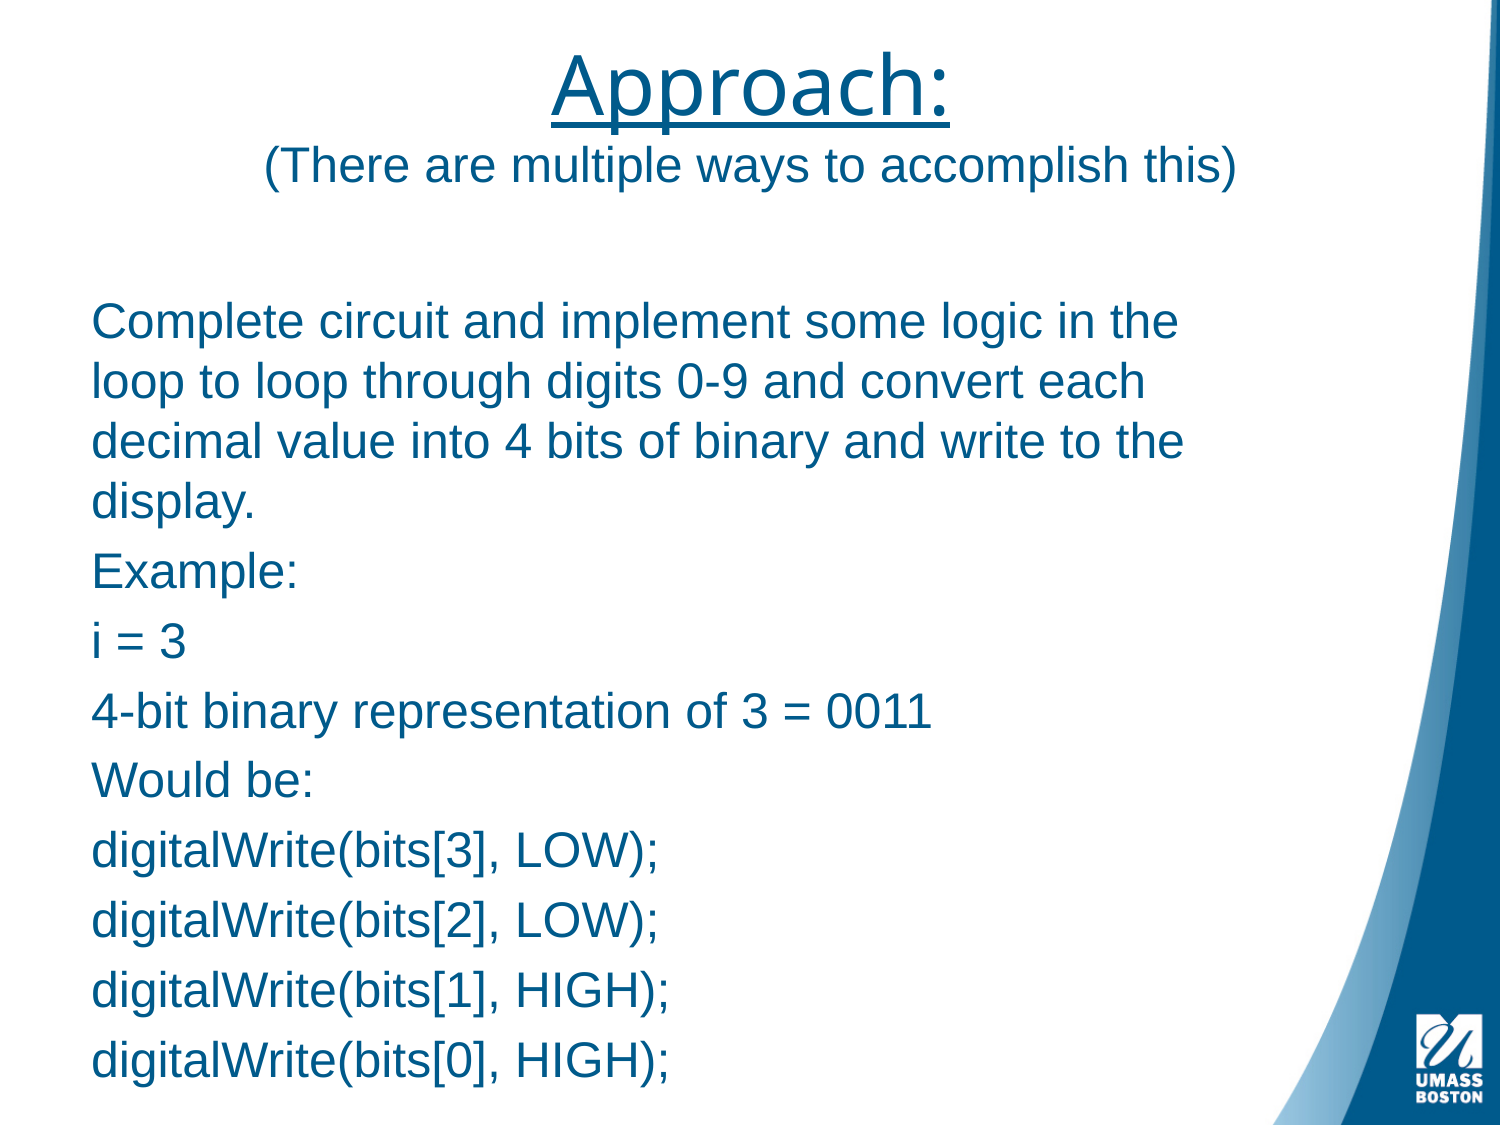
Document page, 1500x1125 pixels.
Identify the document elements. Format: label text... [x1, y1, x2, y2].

picture [0, 0, 1500, 1125]
list Complete circuit and implement some logic in the loop to loop through digits 0-9 and convert each decimal value into 4 bits of binary and write to the display. Example: i = 3 4-bit binary representation of 3 = 0011 Would be: digitalWrite(bits[3], LOW); digitalWrite(bits[2], LOW); digitalWrite(bits[1], HIGH); digitalWrite(bits[0], HIGH); [76, 270, 1292, 1096]
title Approach: (There are multiple ways to accomplish this) [76, 24, 1426, 213]
